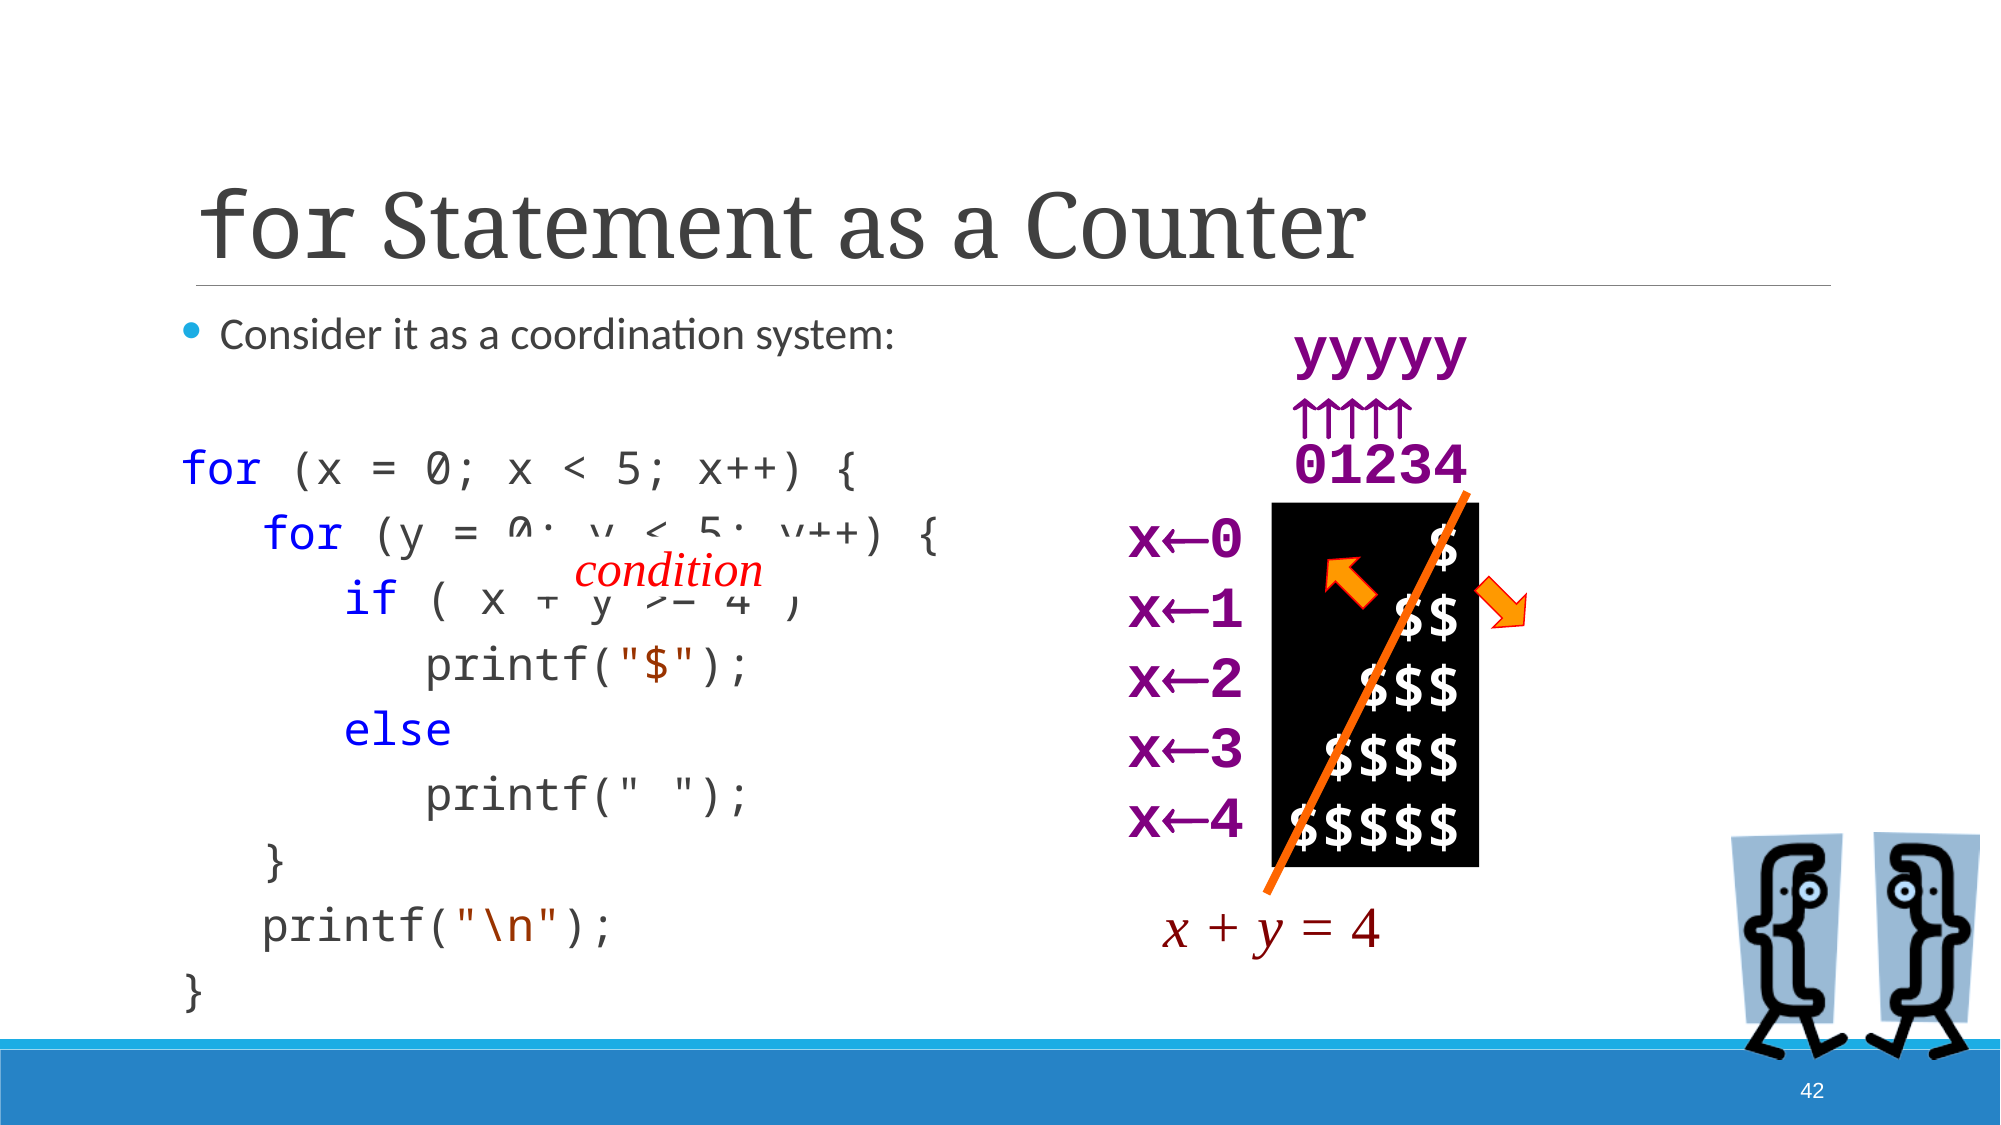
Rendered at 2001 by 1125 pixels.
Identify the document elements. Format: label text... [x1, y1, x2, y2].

text_box condition [503, 536, 835, 597]
text_box yyyyy  01234 [1278, 302, 1491, 500]
text_box x + y = 4 [1148, 882, 1396, 967]
text_box [1474, 576, 1526, 628]
title for Statement as a Counter [180, 47, 1830, 285]
list Consider it as a coordination system: for (x = 0; x < 5; x++) { for (y = 0; y < 5; y++) { if ( x + y >= 4 ) printf("$"); else printf(" "); } printf("\n"); } [180, 302, 1830, 1024]
text_box [1325, 557, 1378, 609]
text_box $ $$ $$$ $$$$ $$$$$ [1271, 502, 1480, 868]
slide_number 42 [1624, 1059, 1840, 1120]
text_box x0 x1 x2 x3 x4 [1113, 492, 1303, 857]
